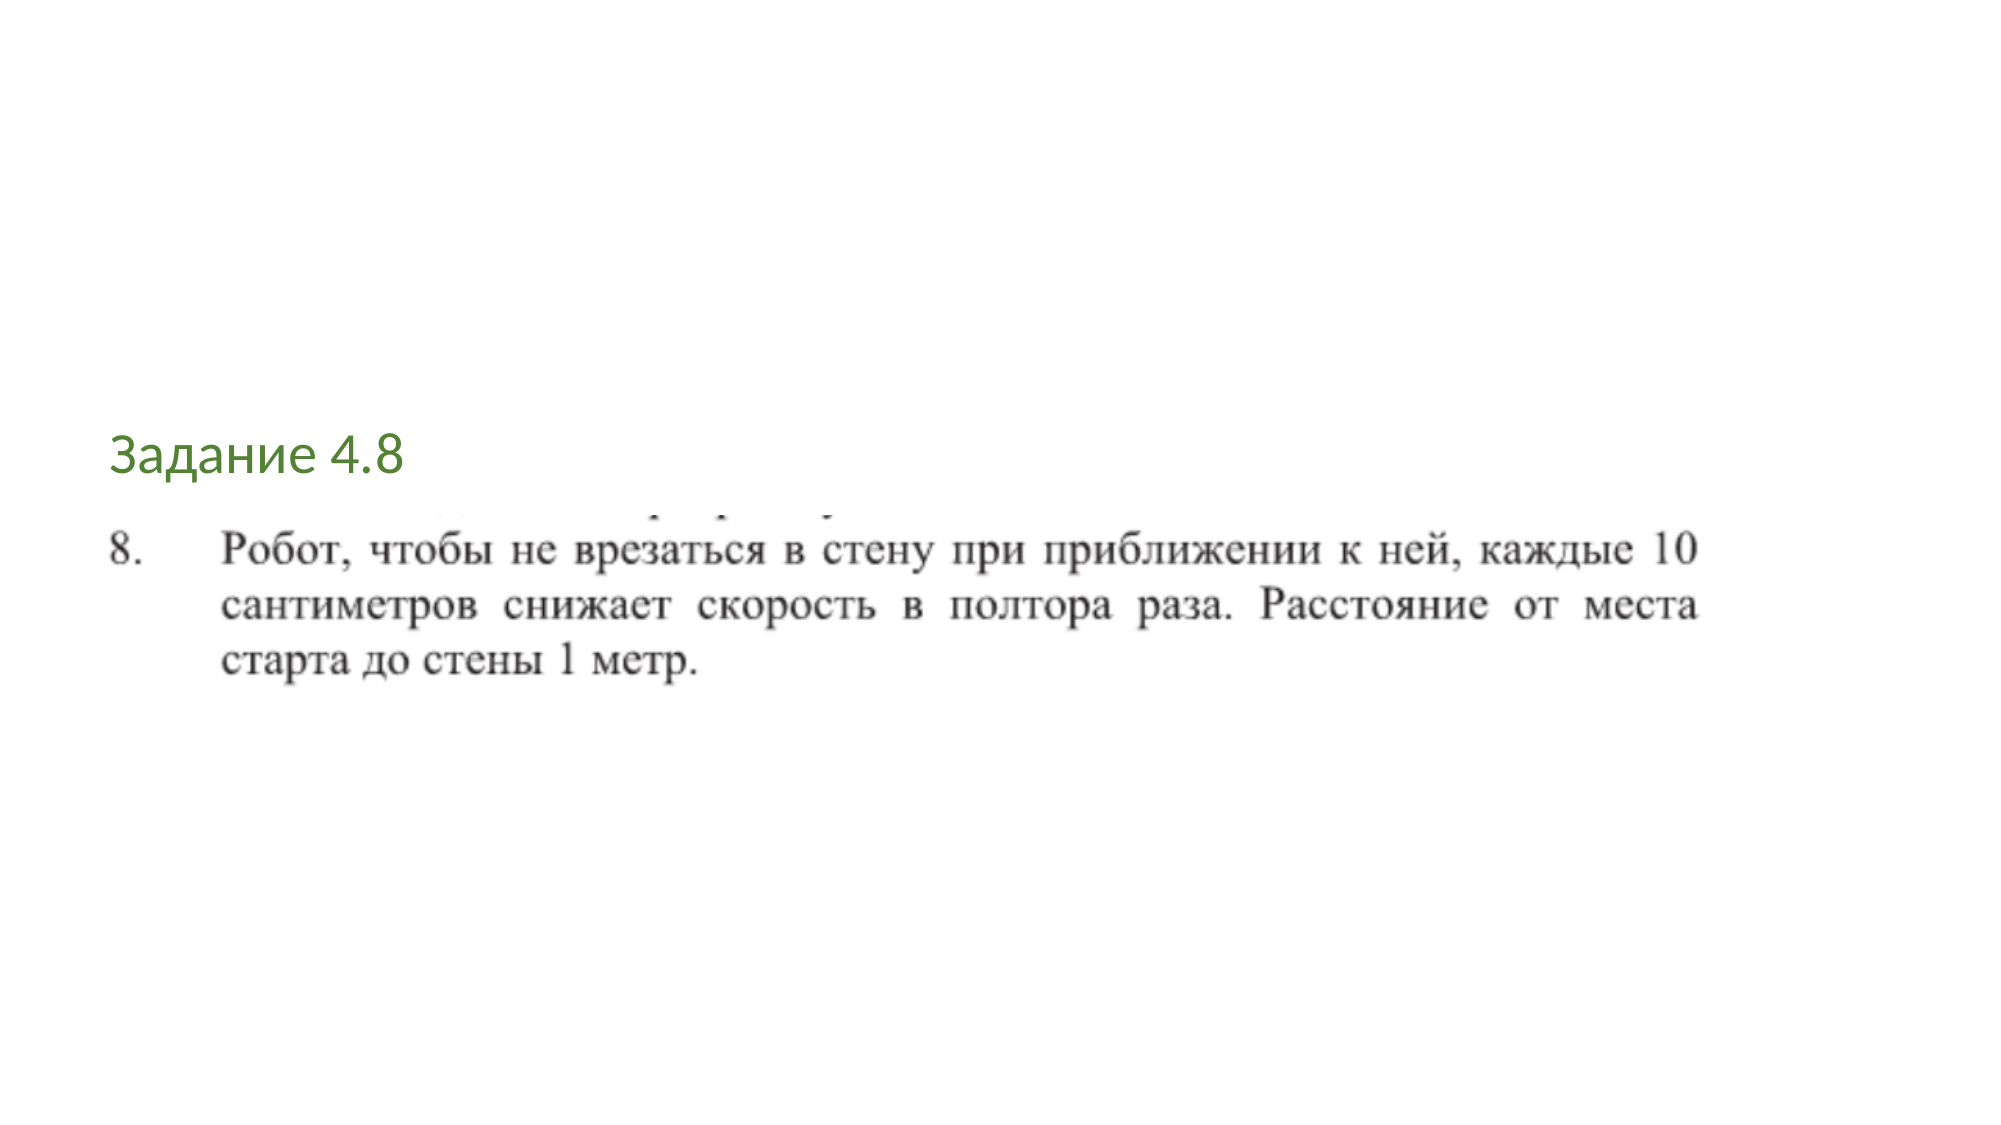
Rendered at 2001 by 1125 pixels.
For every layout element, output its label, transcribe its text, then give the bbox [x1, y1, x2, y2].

text_box Задание 4.8 [94, 407, 1606, 515]
picture [94, 515, 1713, 694]
